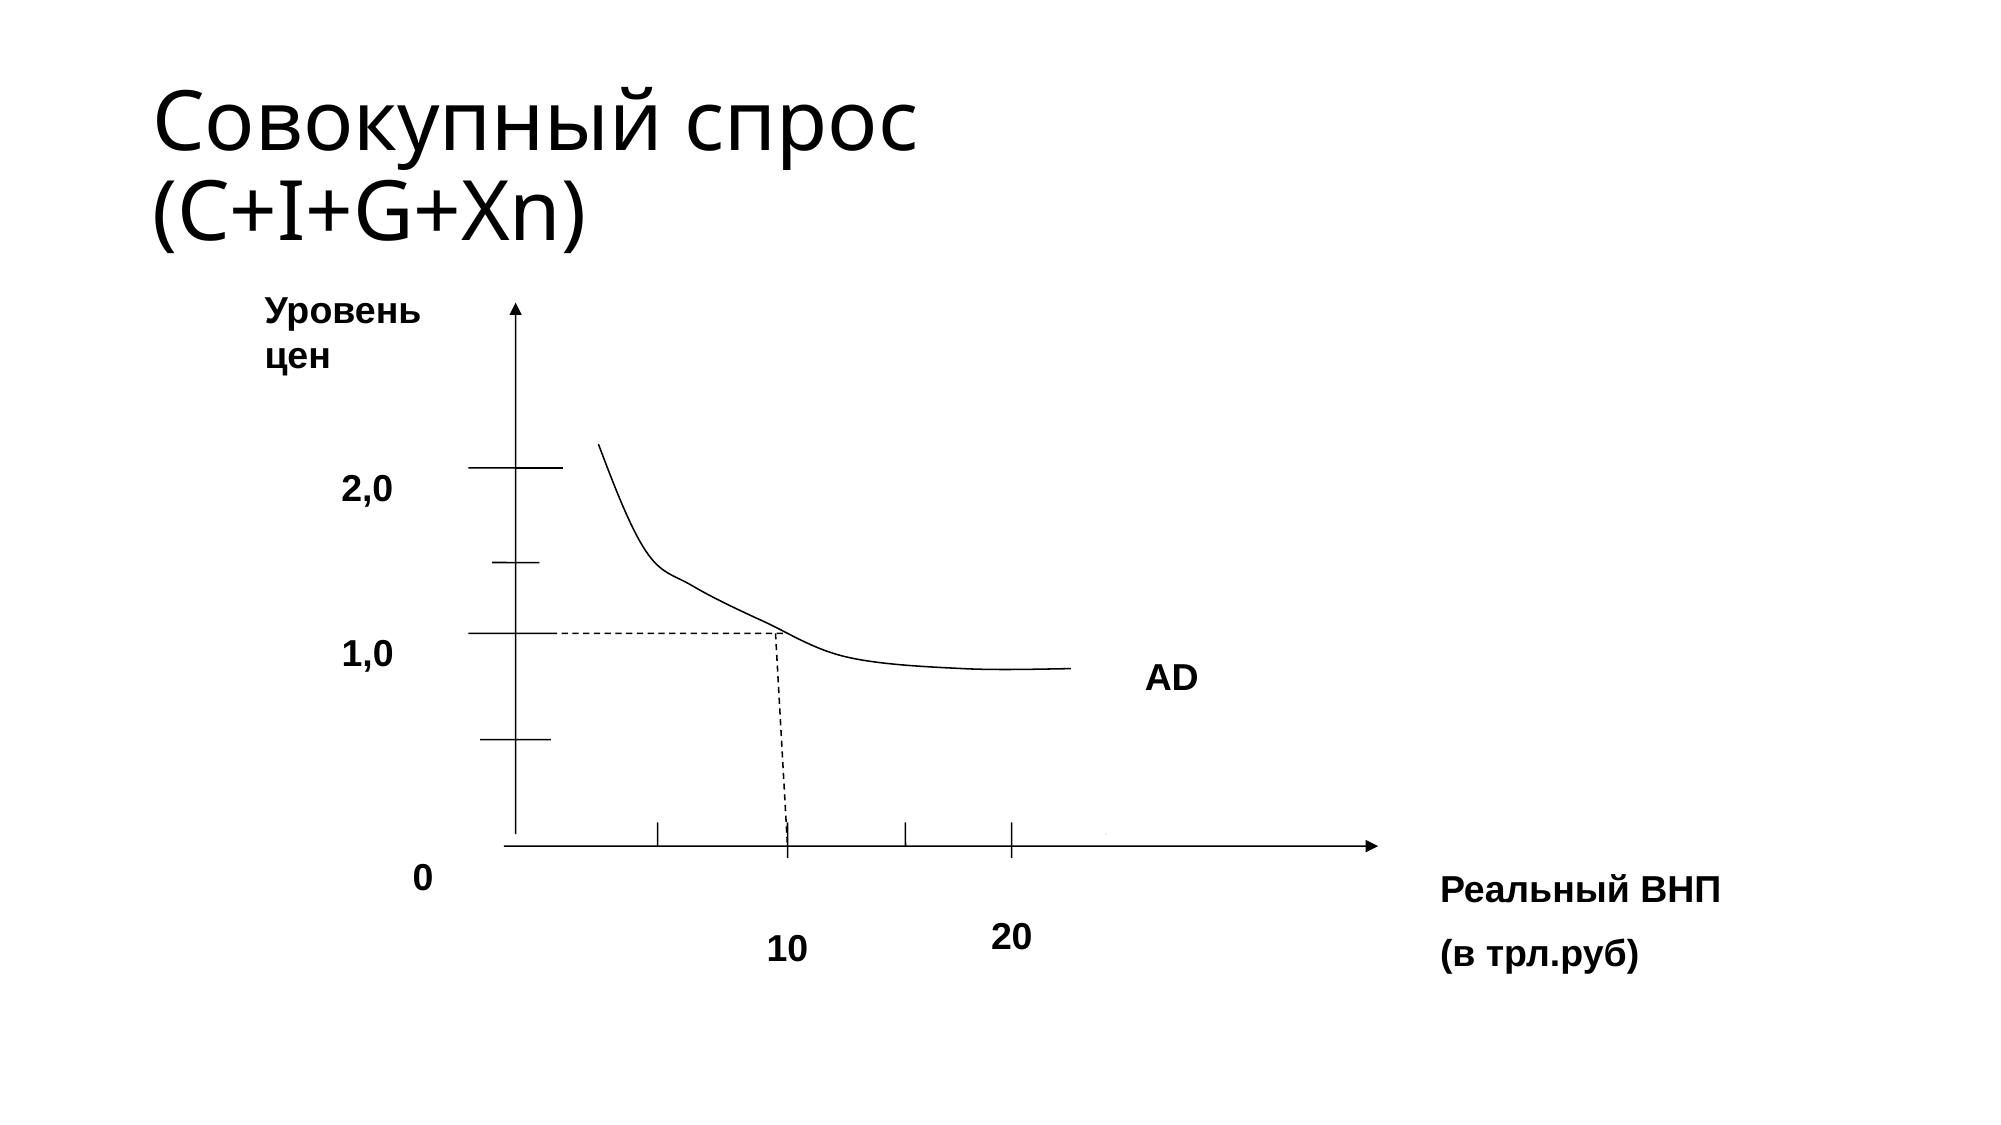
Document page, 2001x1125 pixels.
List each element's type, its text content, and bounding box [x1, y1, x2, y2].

title Совокупный спрос (C+I+G+Xn) [137, 59, 1863, 278]
text_box 2,0 [326, 456, 445, 516]
text_box AD [1129, 645, 1319, 705]
text_box 1,0 [326, 621, 433, 682]
text_box [509, 302, 522, 467]
text_box 10 [751, 916, 847, 977]
text_box [598, 444, 1071, 670]
text_box Реальный ВНП (в трл.руб) [1425, 857, 1750, 982]
text_box [1012, 839, 1379, 853]
text_box Уровень цен [249, 278, 469, 384]
text_box 0 [397, 846, 469, 906]
text_box 20 [976, 904, 1071, 965]
